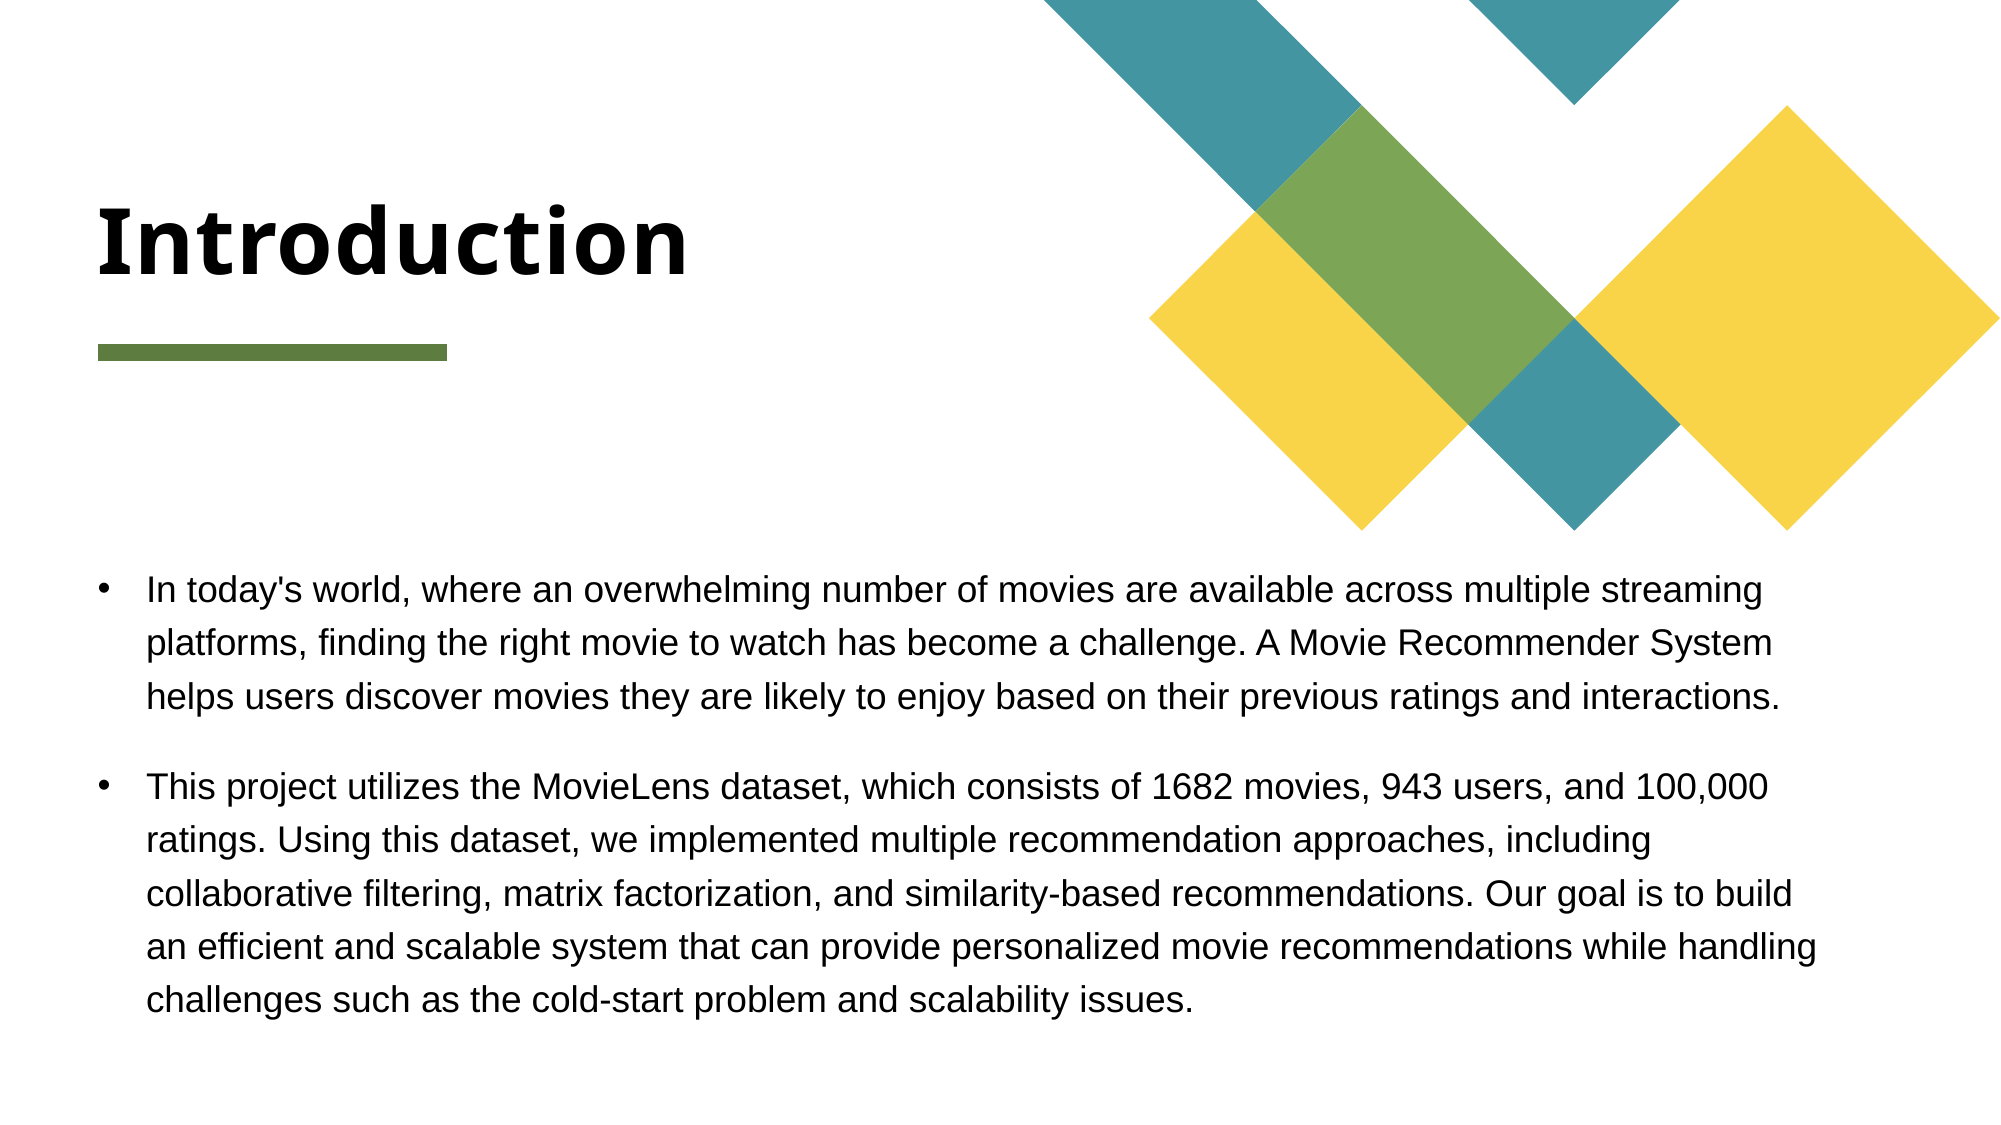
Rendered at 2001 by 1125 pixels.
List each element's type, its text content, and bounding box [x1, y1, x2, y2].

list In today's world, where an overwhelming number of movies are available across multiple streaming platforms, finding the right movie to watch has become a challenge. A Movie Recommender System helps users discover movies they are likely to enjoy based on their previous ratings and interactions. This project utilizes the MovieLens dataset, which consists of 1682 movies, 943 users, and 100,000 ratings. Using this dataset, we implemented multiple recommendation approaches, including collaborative filtering, matrix factorization, and similarity-based recommendations. Our goal is to build an efficient and scalable system that can provide personalized movie recommendations while handling challenges such as the cold-start problem and scalability issues. [97, 481, 1840, 1027]
title Introduction [97, 31, 1211, 293]
